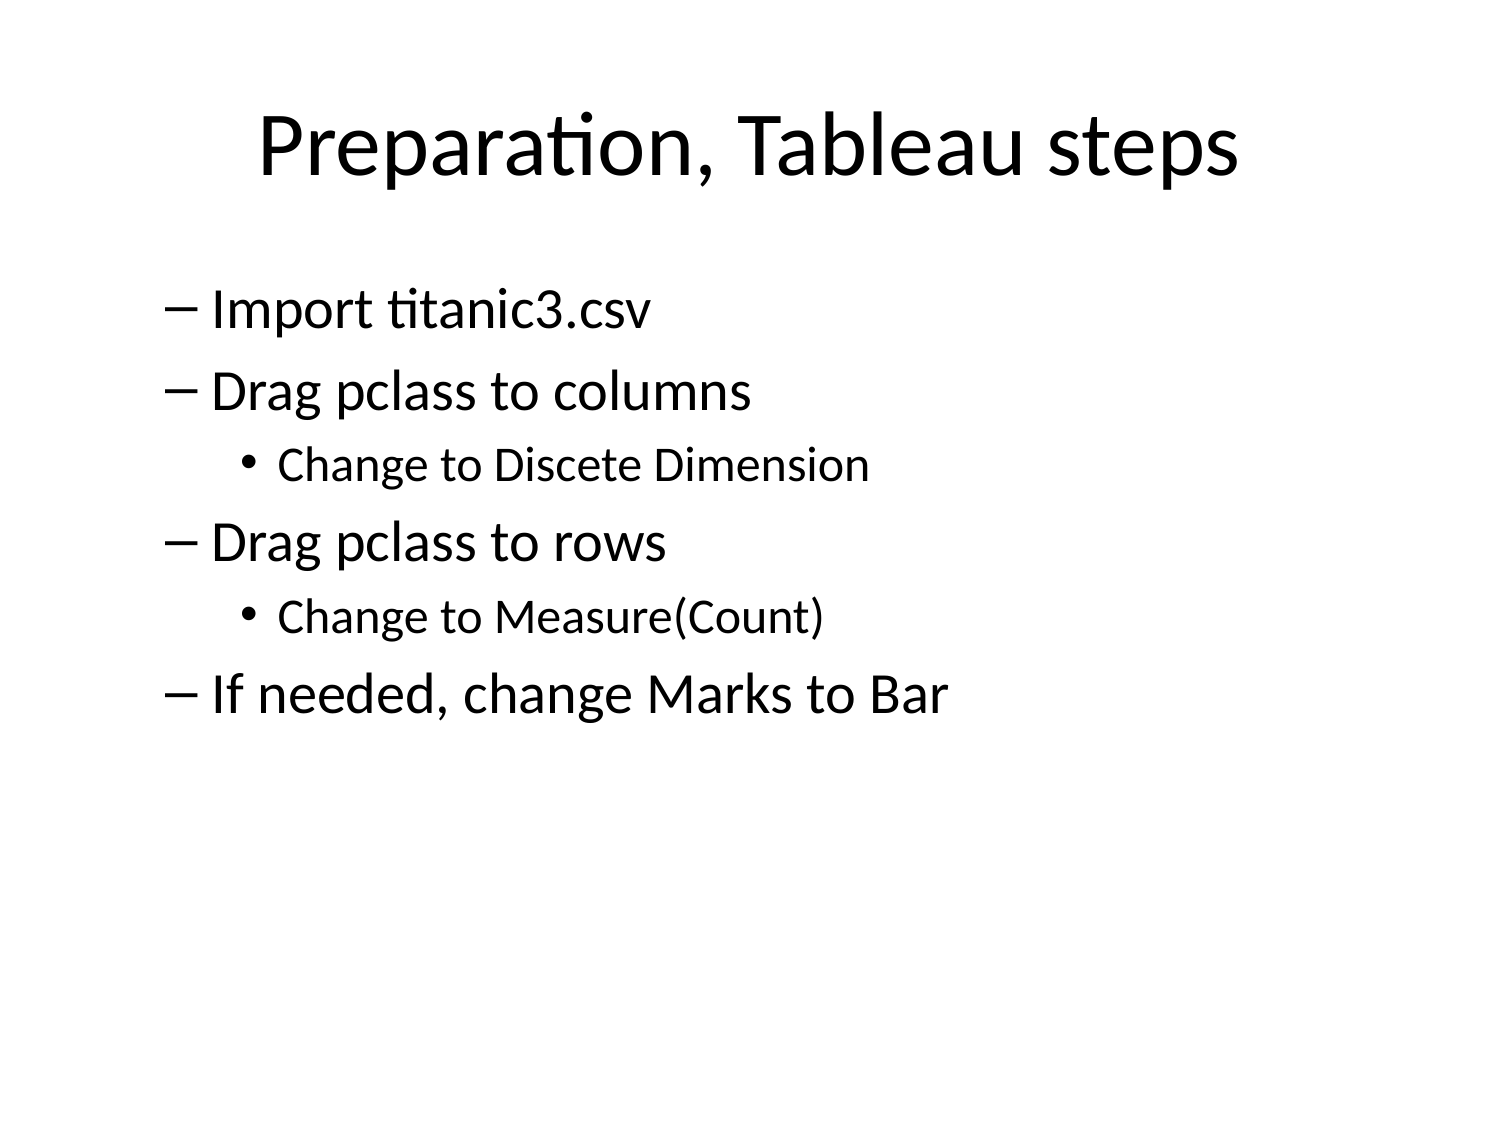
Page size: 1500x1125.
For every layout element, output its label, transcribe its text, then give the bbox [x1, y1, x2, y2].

list Import titanic3.csv Drag pclass to columns Change to Discete Dimension Drag pclass to rows Change to Measure(Count) If needed, change Marks to Bar [75, 262, 1425, 1005]
title Preparation, Tableau steps [75, 45, 1425, 233]
